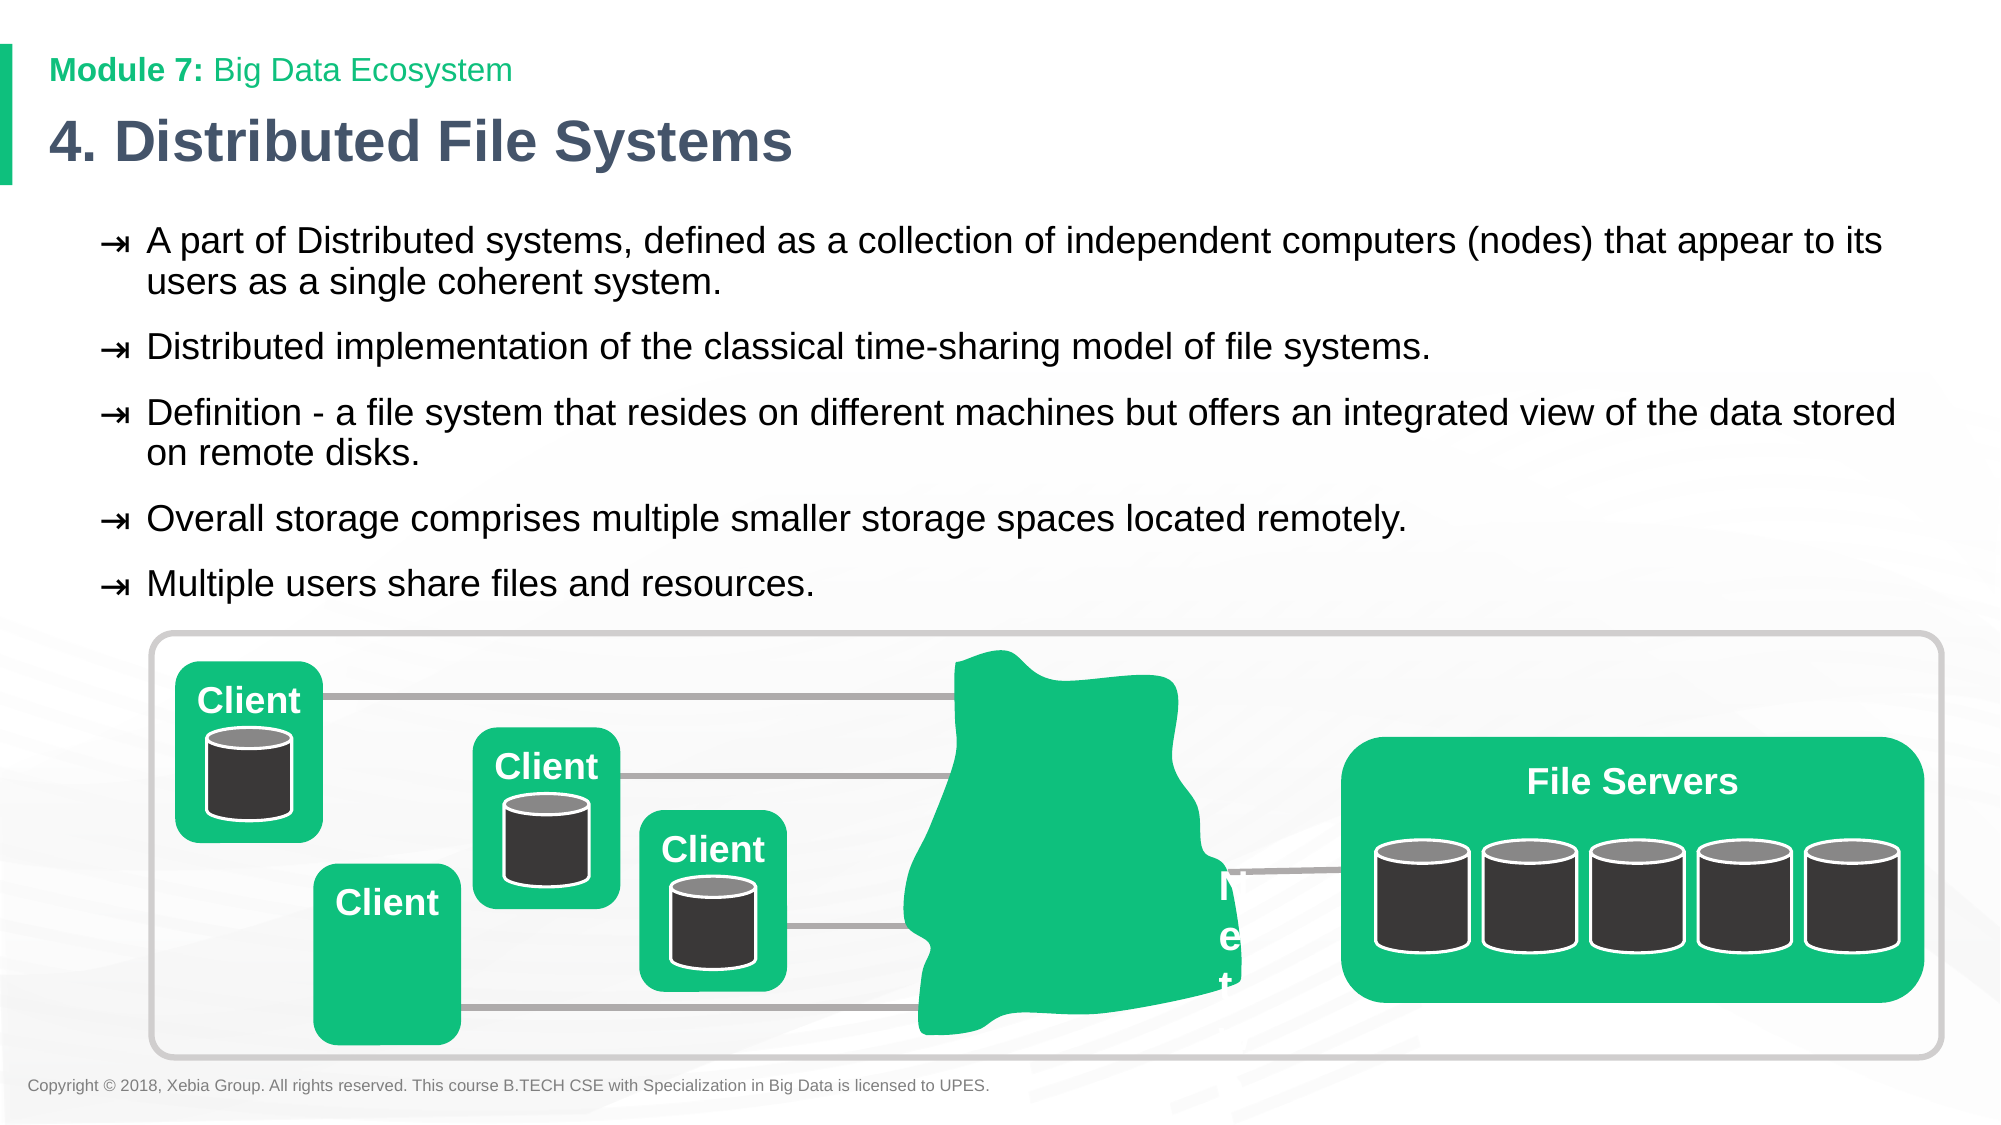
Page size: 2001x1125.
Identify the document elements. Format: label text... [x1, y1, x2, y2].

picture [0, 0, 2000, 1125]
list A part of Distributed systems, defined as a collection of independent computers (nodes) that appear to its users as a single coherent system. Distributed implementation of the classical time-sharing model of file systems. Definition - a file system that resides on different machines but offers an integrated view of the data stored on remote disks. Overall storage comprises multiple smaller storage spaces located remotely. Multiple users share files and resources. [84, 214, 1942, 1009]
list Module 7: Big Data Ecosystem [34, 44, 1760, 94]
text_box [151, 632, 1942, 1058]
title 4. Distributed File Systems [34, 103, 1760, 185]
